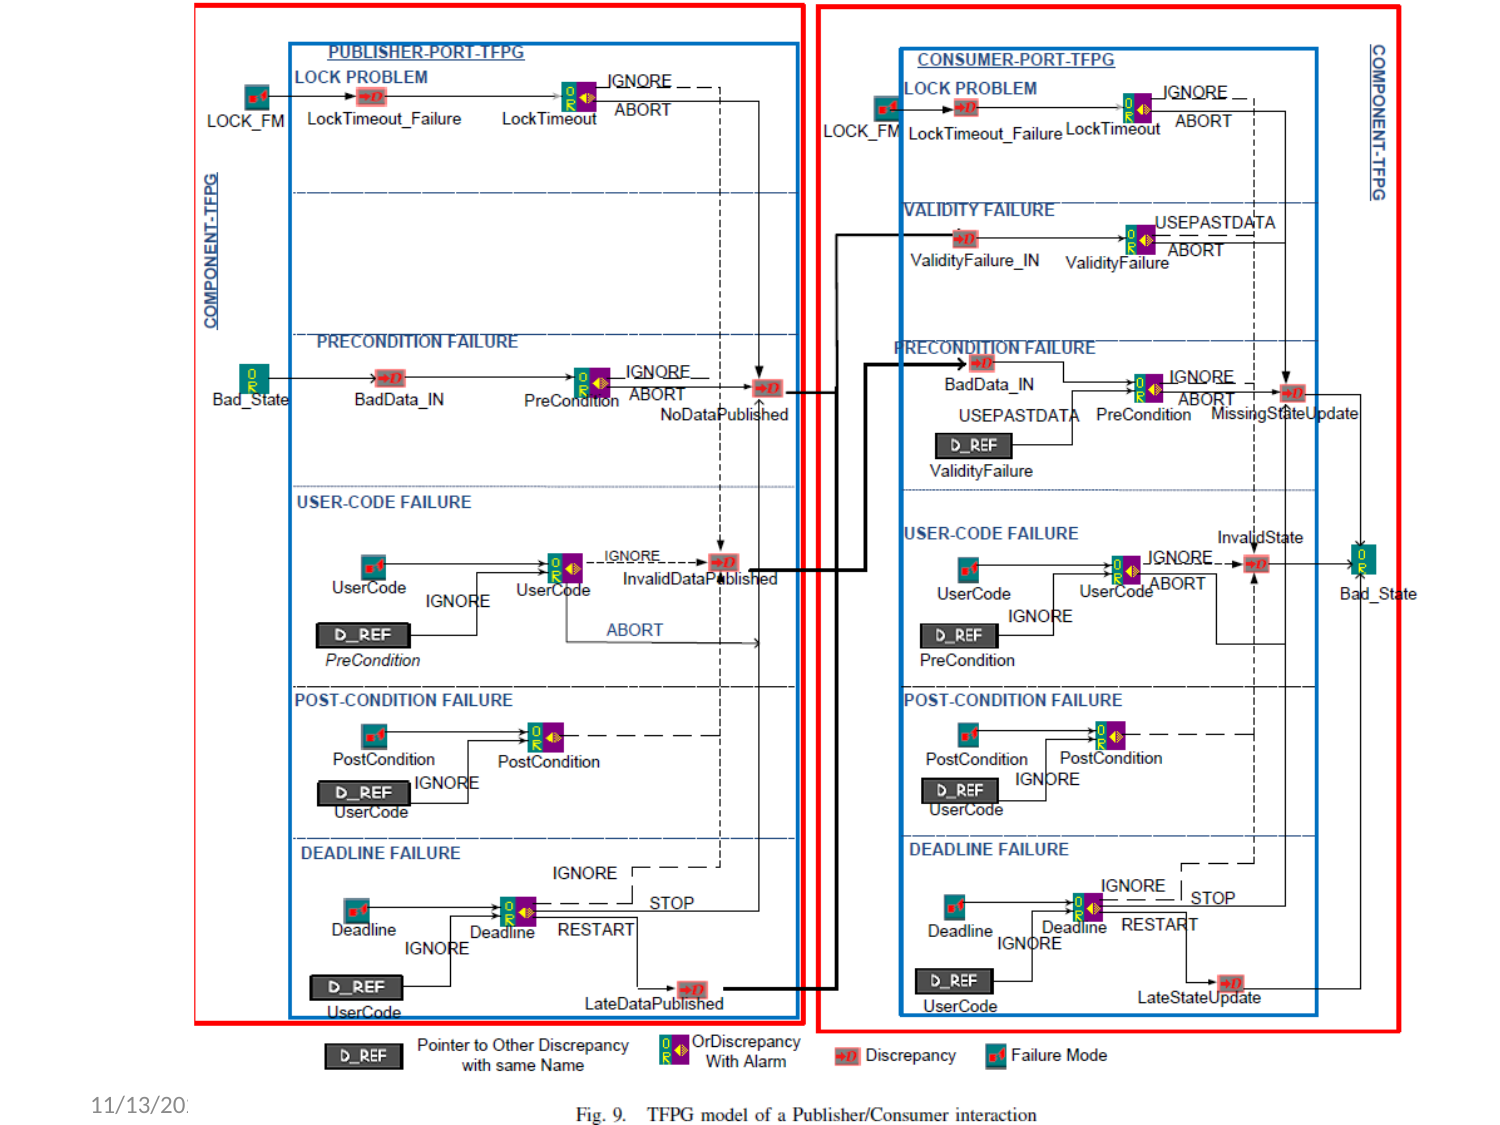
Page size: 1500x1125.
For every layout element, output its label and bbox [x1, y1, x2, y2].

picture [188, 0, 1419, 1125]
slide_number [75, 1073, 183, 1125]
